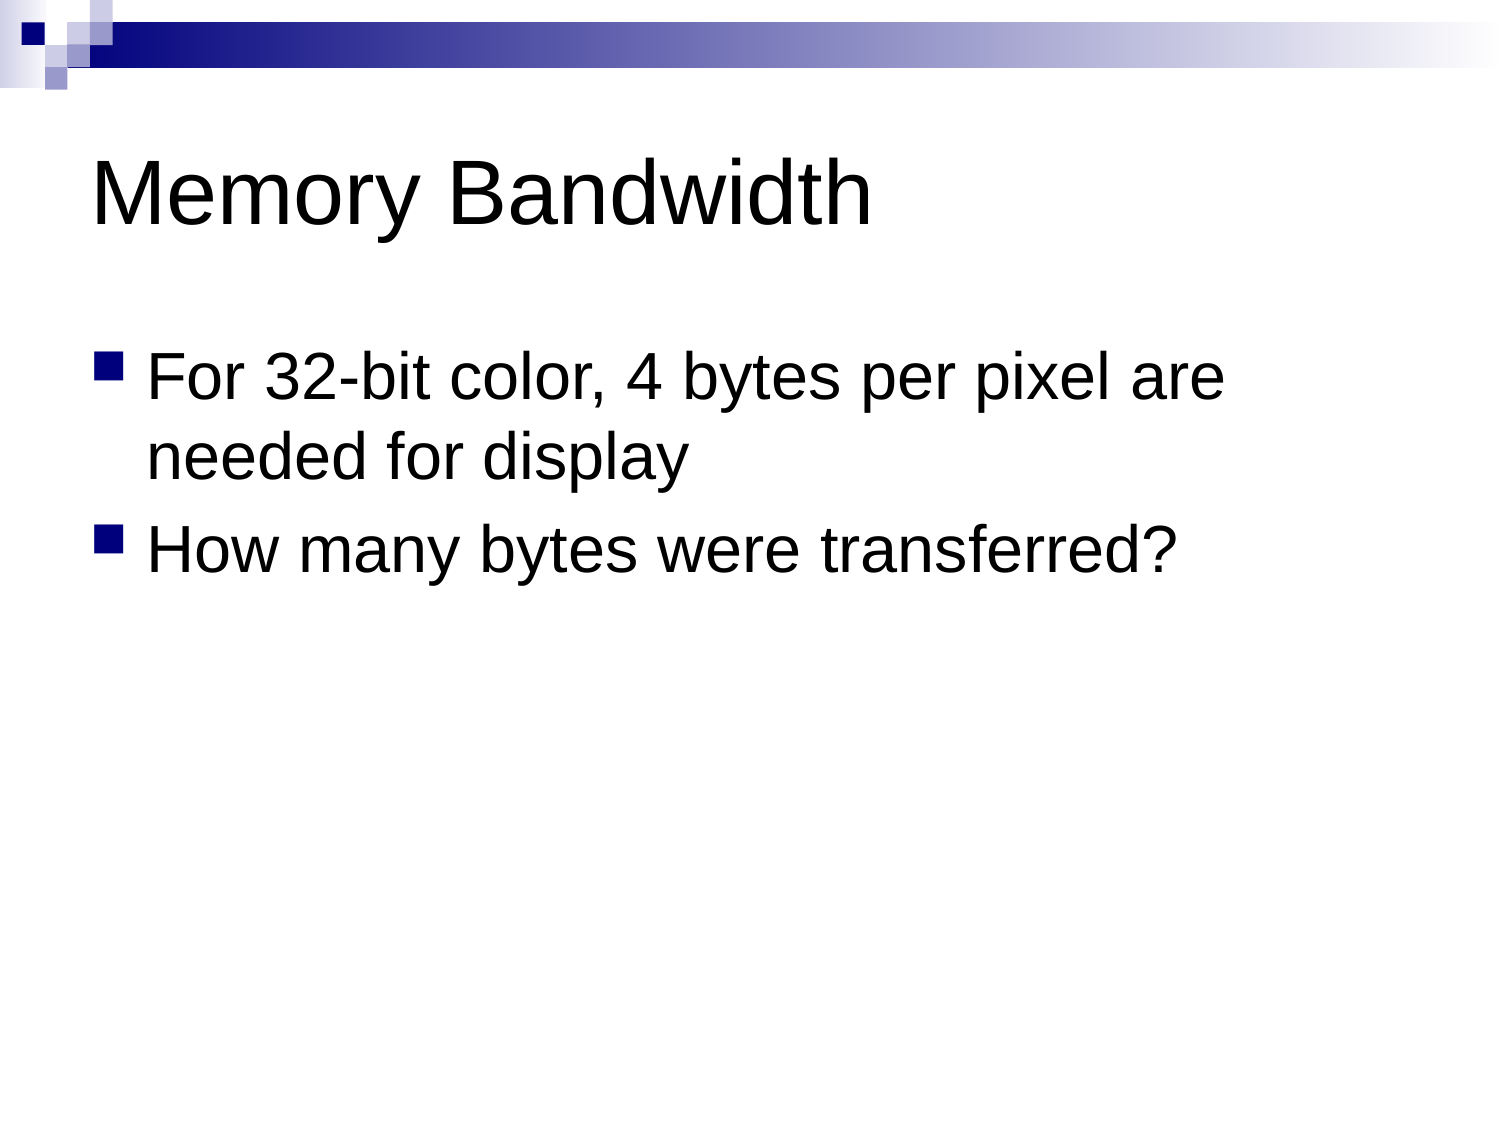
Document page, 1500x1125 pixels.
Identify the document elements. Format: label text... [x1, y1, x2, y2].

list For 32-bit color, 4 bytes per pixel are needed for display How many bytes were transferred? [75, 324, 1425, 963]
title Memory Bandwidth [75, 75, 1425, 300]
